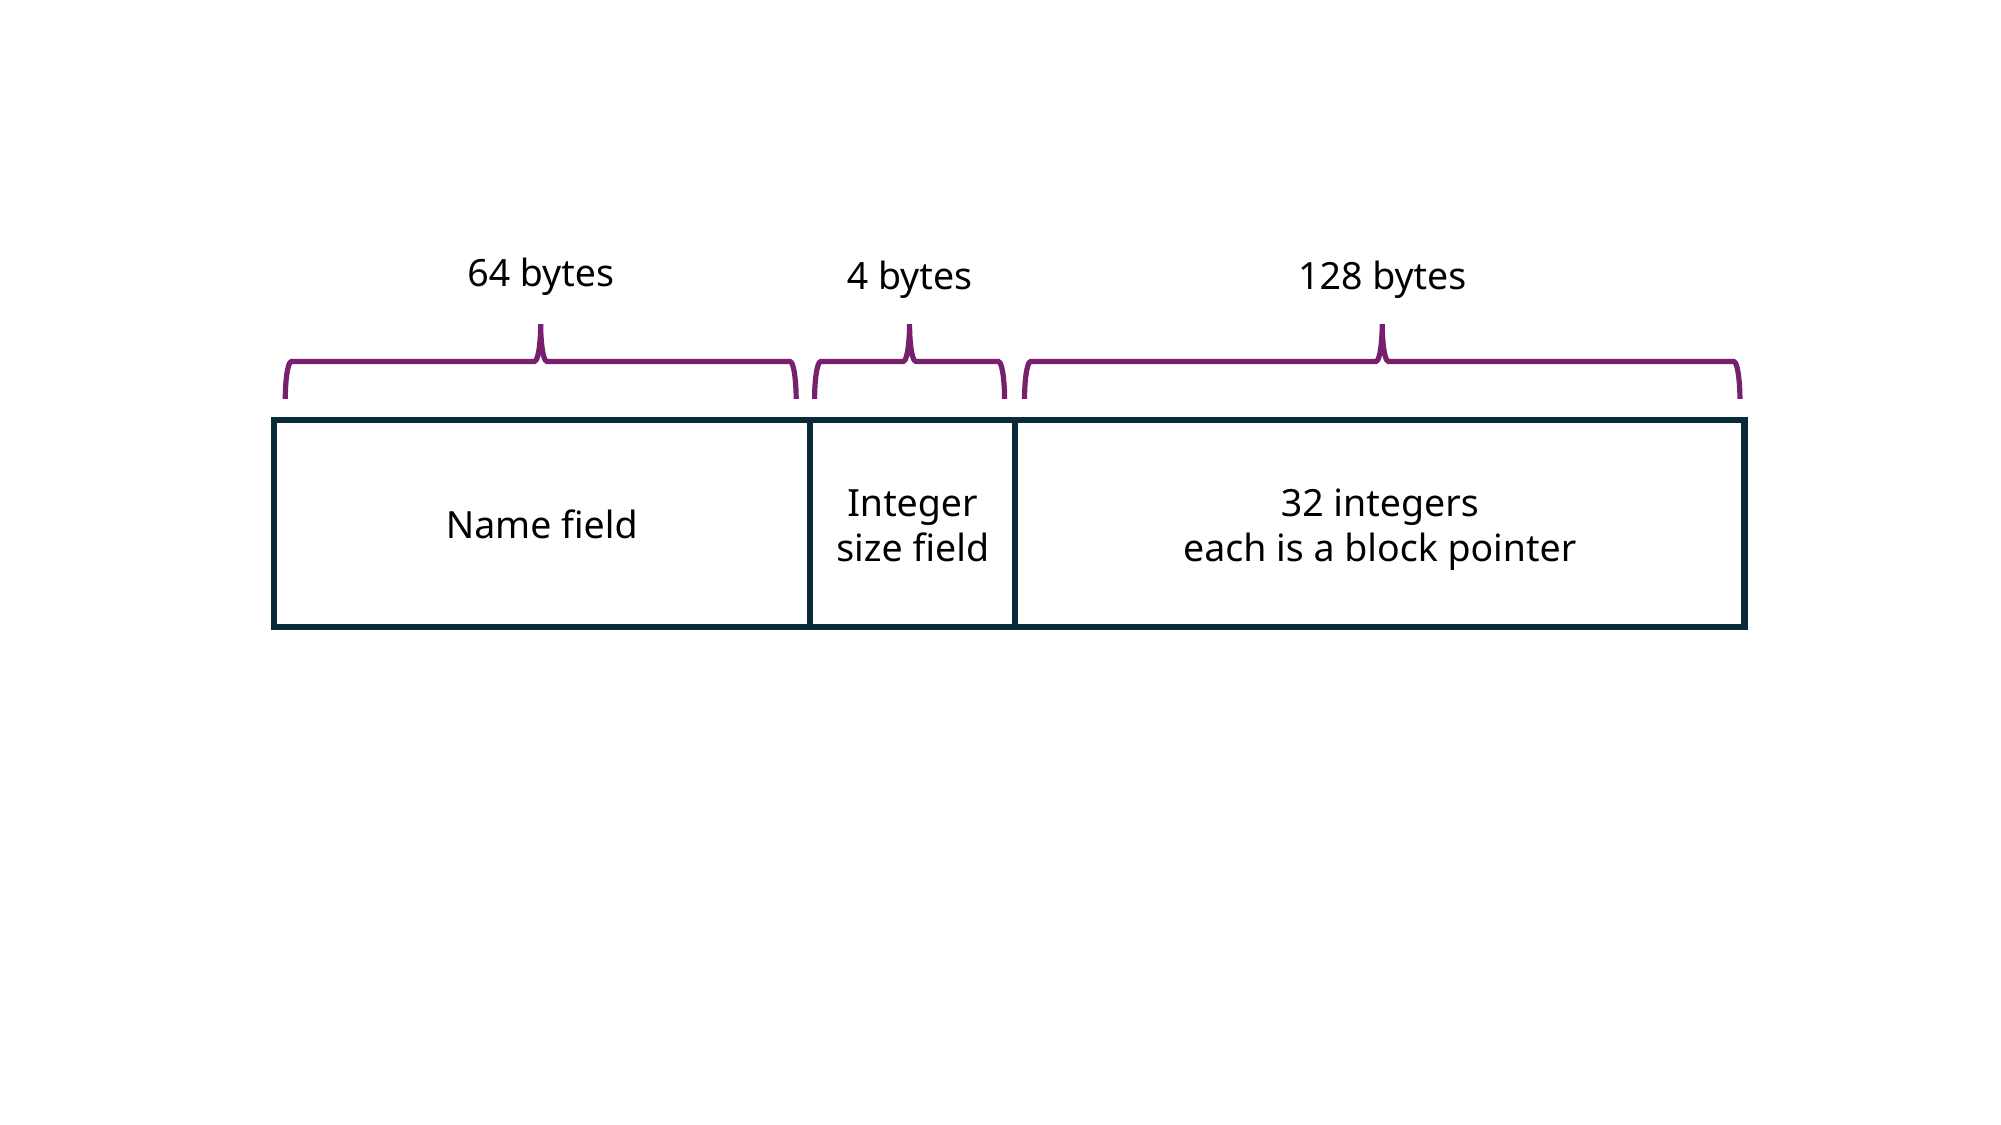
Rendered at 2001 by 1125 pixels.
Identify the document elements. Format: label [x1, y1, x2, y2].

text_box [273, 241, 1746, 628]
